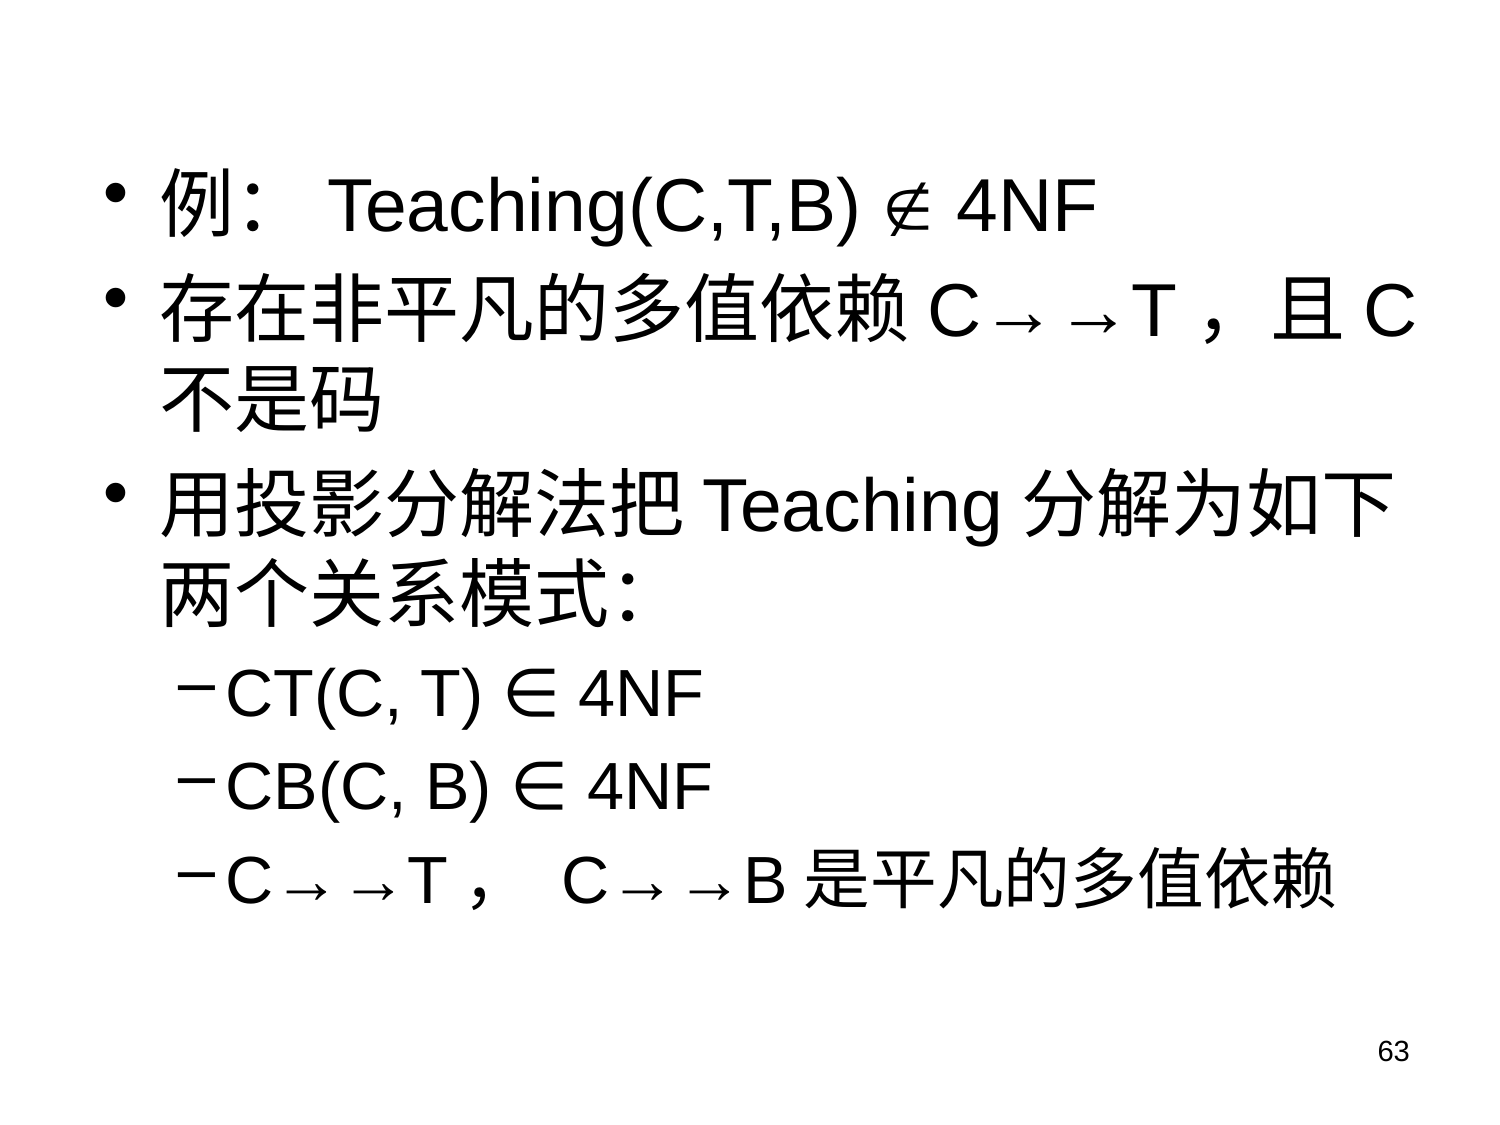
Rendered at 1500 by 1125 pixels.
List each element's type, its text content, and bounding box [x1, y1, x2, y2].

slide_number 63 [1074, 1024, 1426, 1103]
list 例：Teaching(C,T,B)  4NF 存在非平凡的多值依赖C→→T，且C不是码 用投影分解法把Teaching分解为如下两个关系模式： CT(C, T) ∈ 4NF CB(C, B) ∈ 4NF C→→T， C→→B是平凡的多值依赖 [88, 148, 1471, 941]
